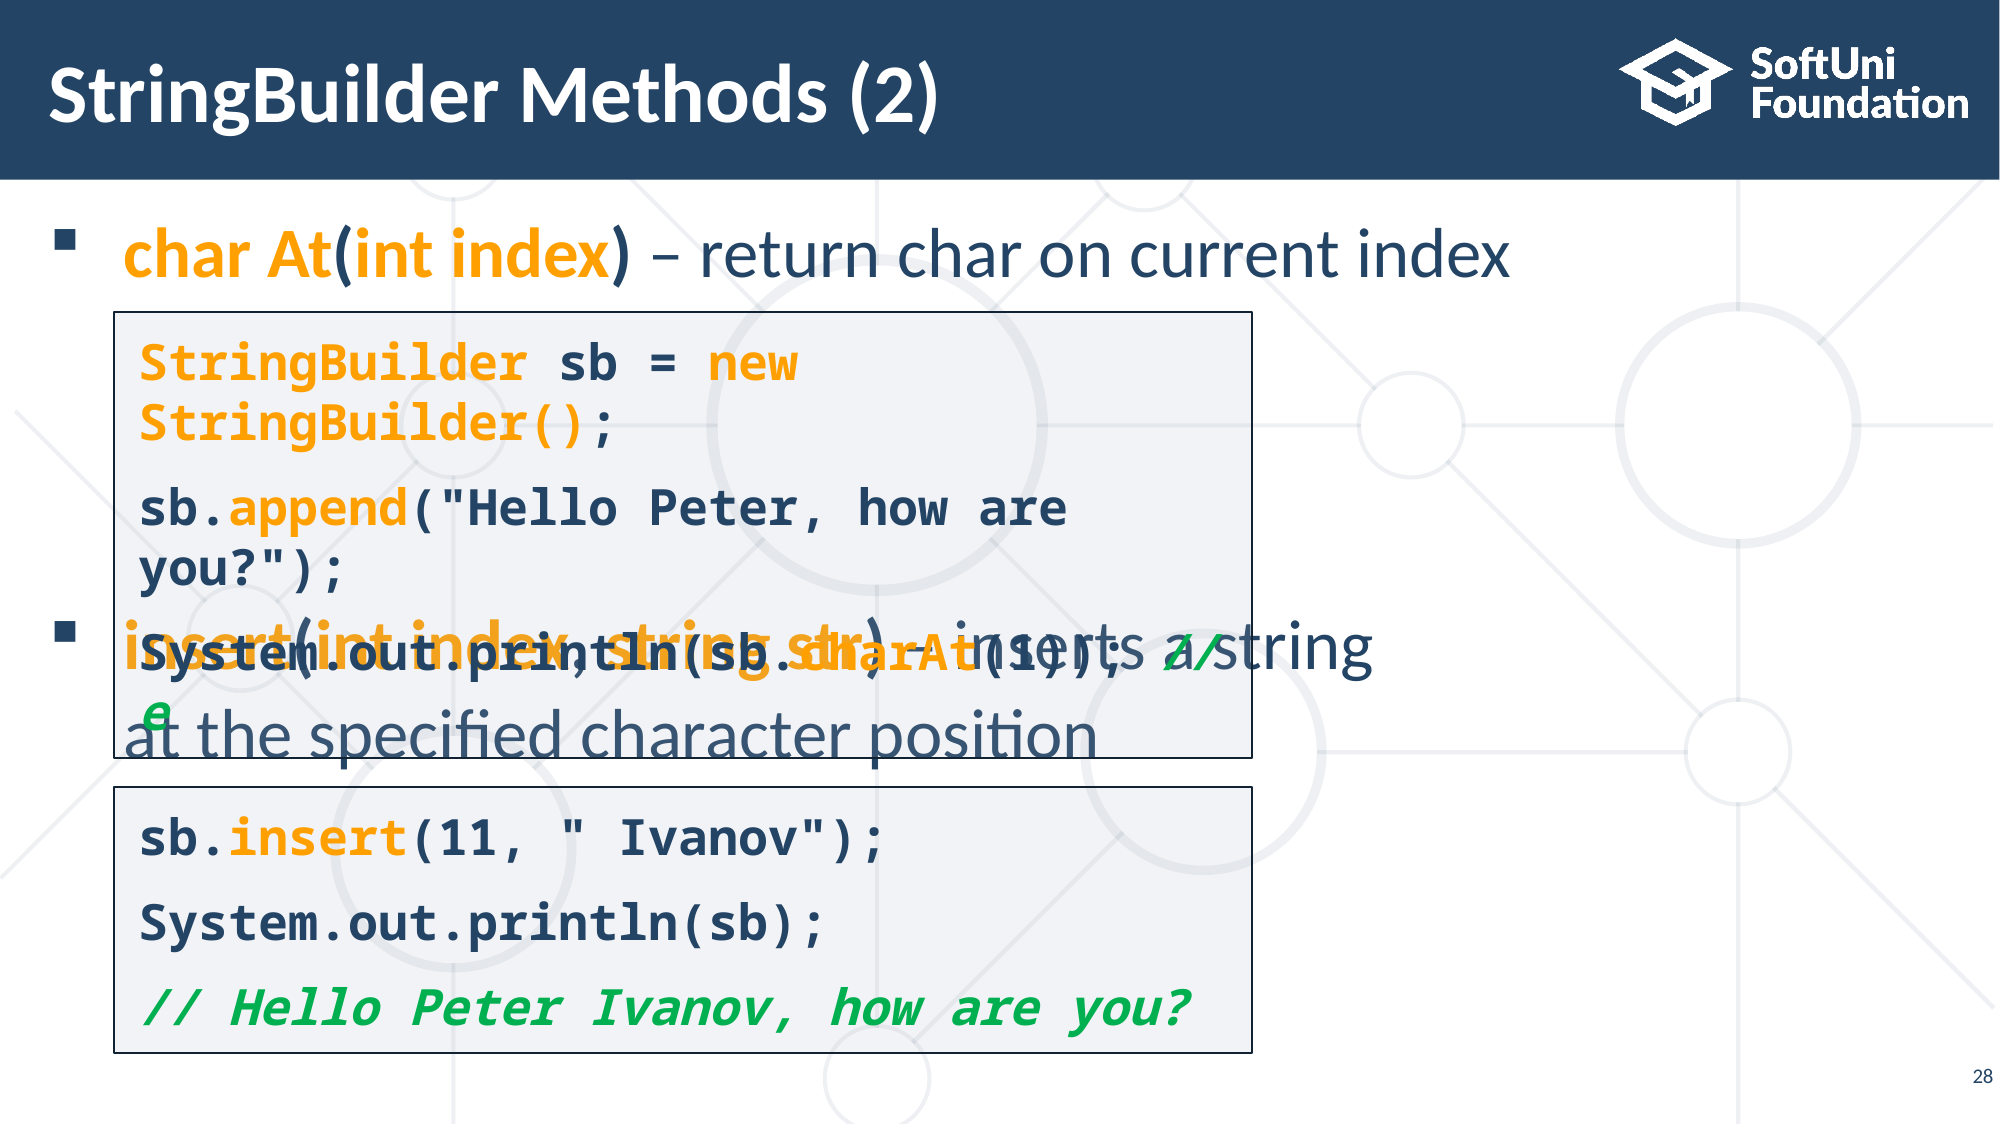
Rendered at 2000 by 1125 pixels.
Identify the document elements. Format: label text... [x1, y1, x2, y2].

list char At(int index) – return char on current index insert(int index, string str) – inserts a string at the specified character position [31, 196, 1970, 1050]
text_box sb.insert(11, " Ivanov"); System.out.println(sb); // Hello Peter Ivanov, how are you? [114, 787, 1252, 1053]
text_box StringBuilder sb = new StringBuilder(); sb.append("Hello Peter, how are you?"); System.out.println(sb.charAt(1)); // e [114, 312, 1252, 758]
title StringBuilder Methods (2) [31, 16, 1591, 162]
picture [1618, 38, 1968, 126]
slide_number 28 [1929, 1049, 2000, 1100]
